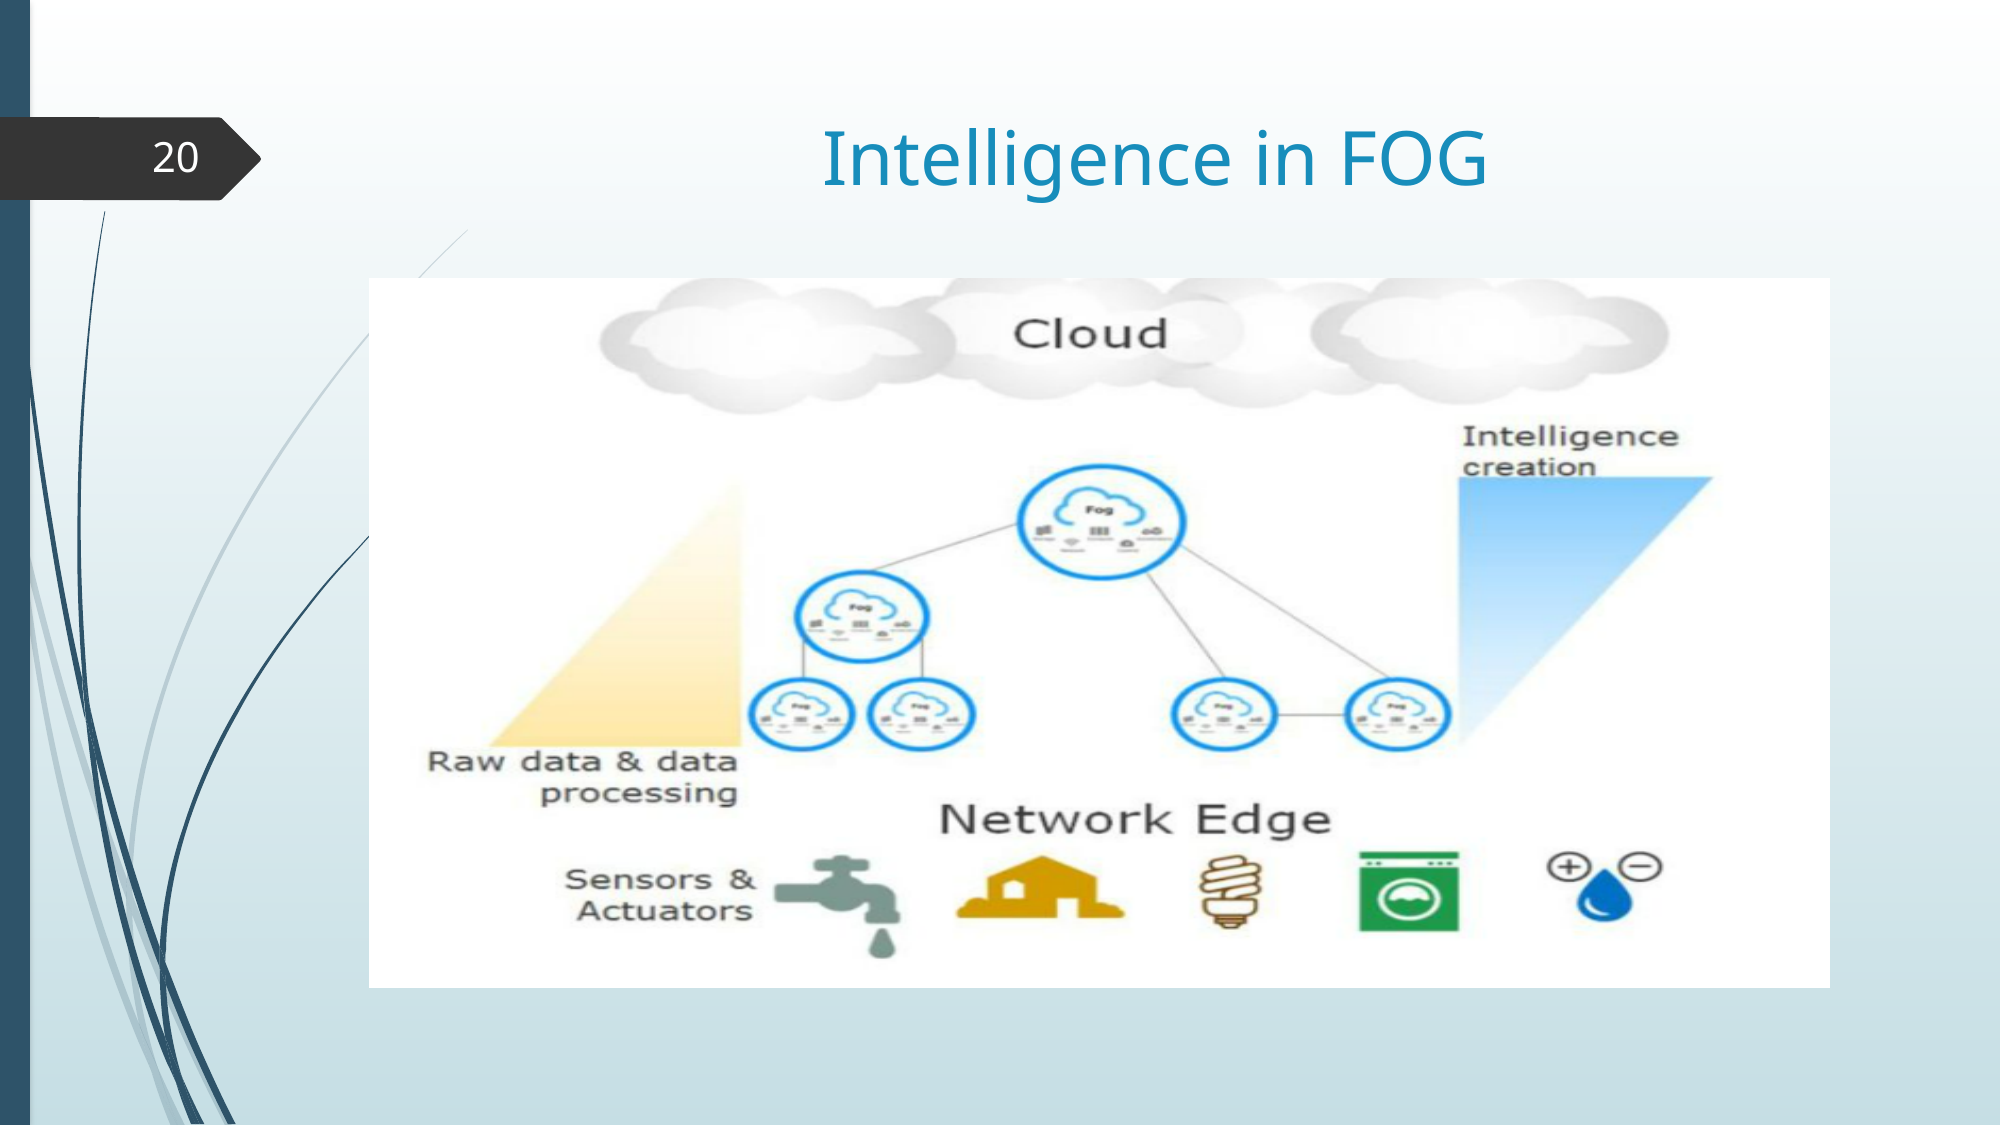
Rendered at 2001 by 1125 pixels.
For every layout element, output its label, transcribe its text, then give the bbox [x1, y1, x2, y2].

title Intelligence in FOG [425, 102, 1888, 313]
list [369, 278, 1831, 988]
slide_number 20 [87, 129, 216, 190]
